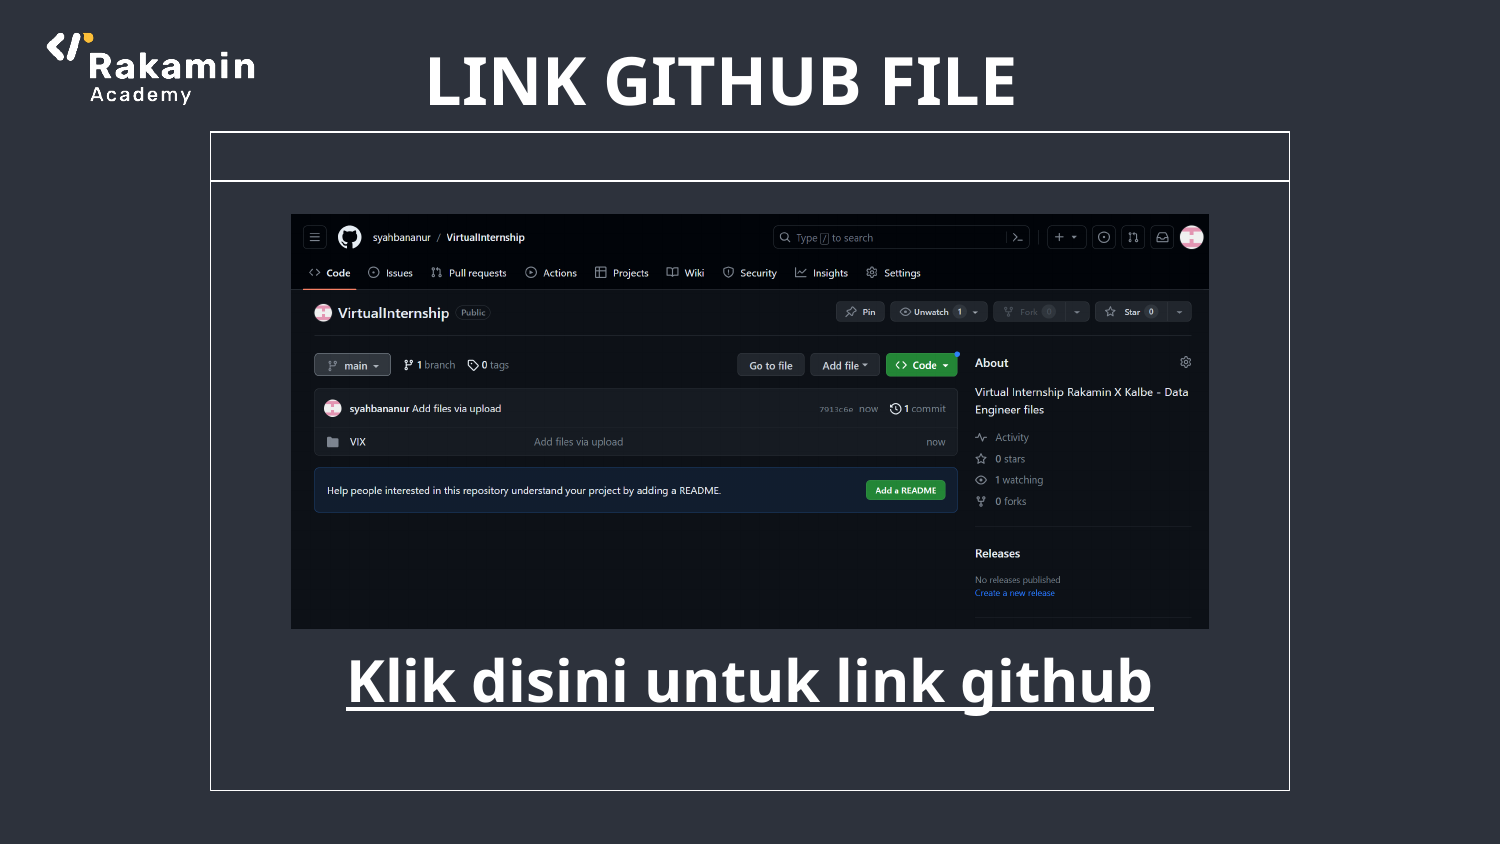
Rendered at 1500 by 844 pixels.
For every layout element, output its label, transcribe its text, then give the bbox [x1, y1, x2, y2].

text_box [210, 131, 1290, 791]
picture [291, 214, 1209, 630]
picture [34, 24, 265, 114]
title LINK GITHUB FILE [263, 23, 1354, 118]
